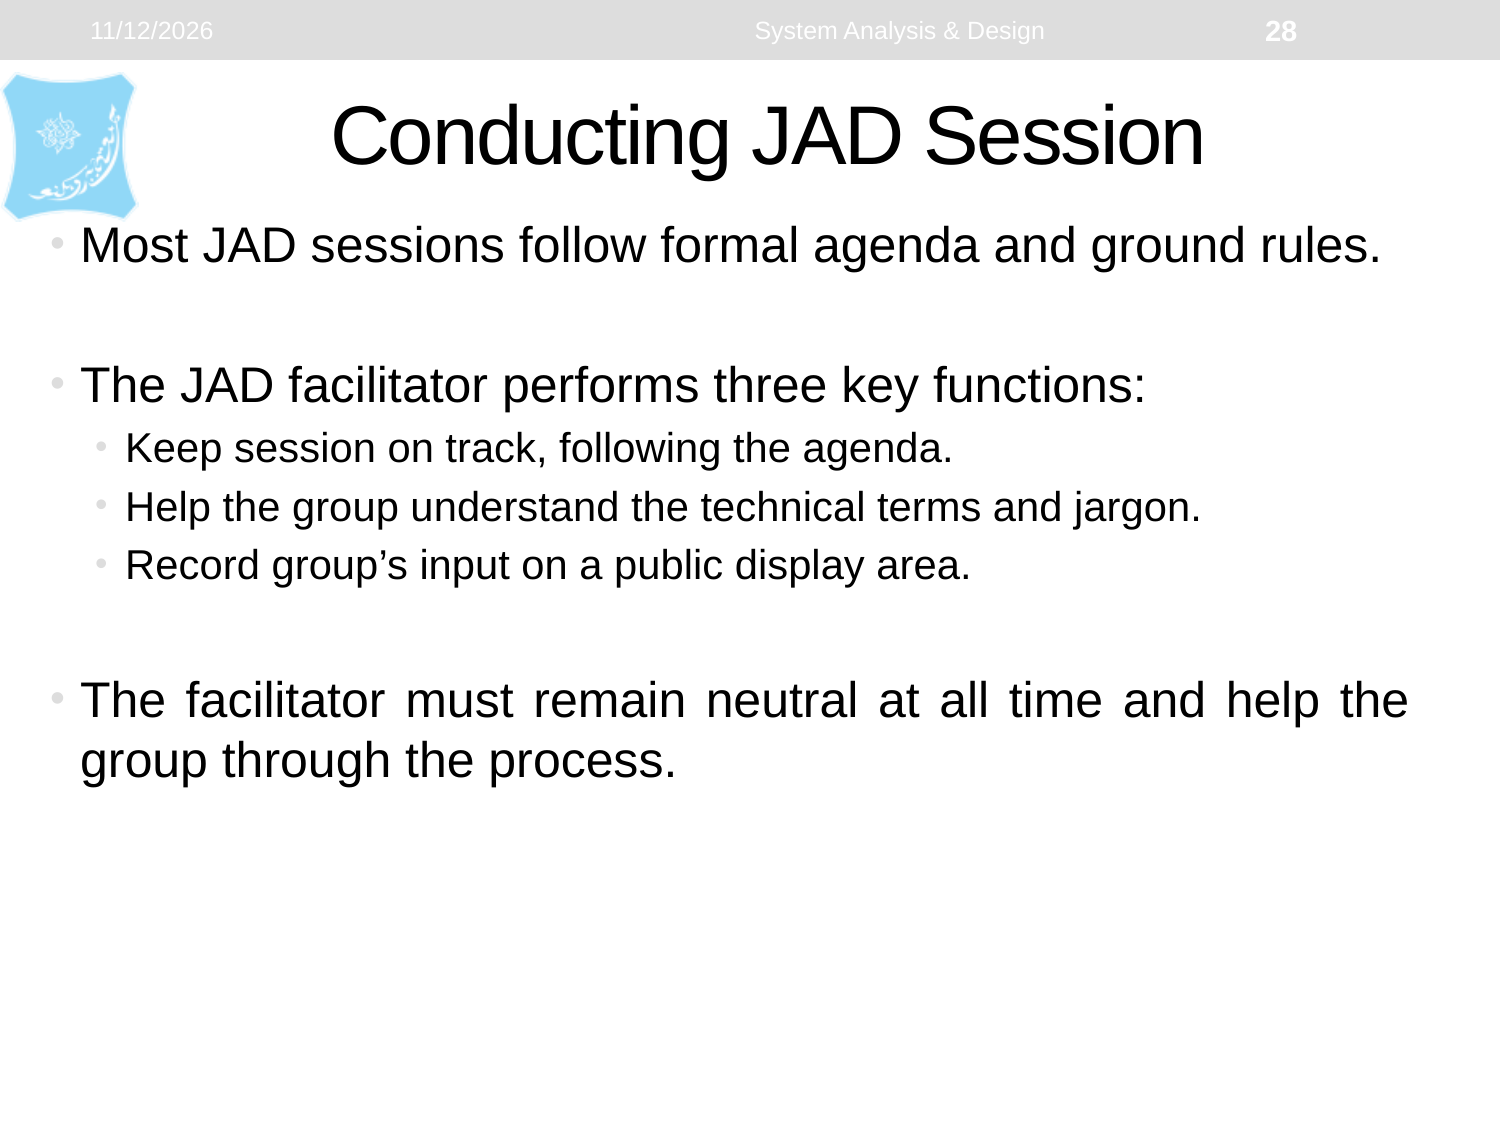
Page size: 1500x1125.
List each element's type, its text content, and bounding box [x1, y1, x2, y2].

footer System Analysis & Design [562, 3, 1238, 57]
list Most JAD sessions follow formal agenda and ground rules. The JAD facilitator performs three key functions: Keep session on track, following the agenda. Help the group understand the technical terms and jargon. Record group’s input on a public display area. The facilitator must remain neutral at all time and help the group through the process. [35, 205, 1425, 1063]
picture [0, 72, 139, 222]
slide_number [75, 3, 550, 57]
slide_number 28 [1250, 3, 1425, 57]
title Conducting JAD Session [112, 70, 1425, 192]
